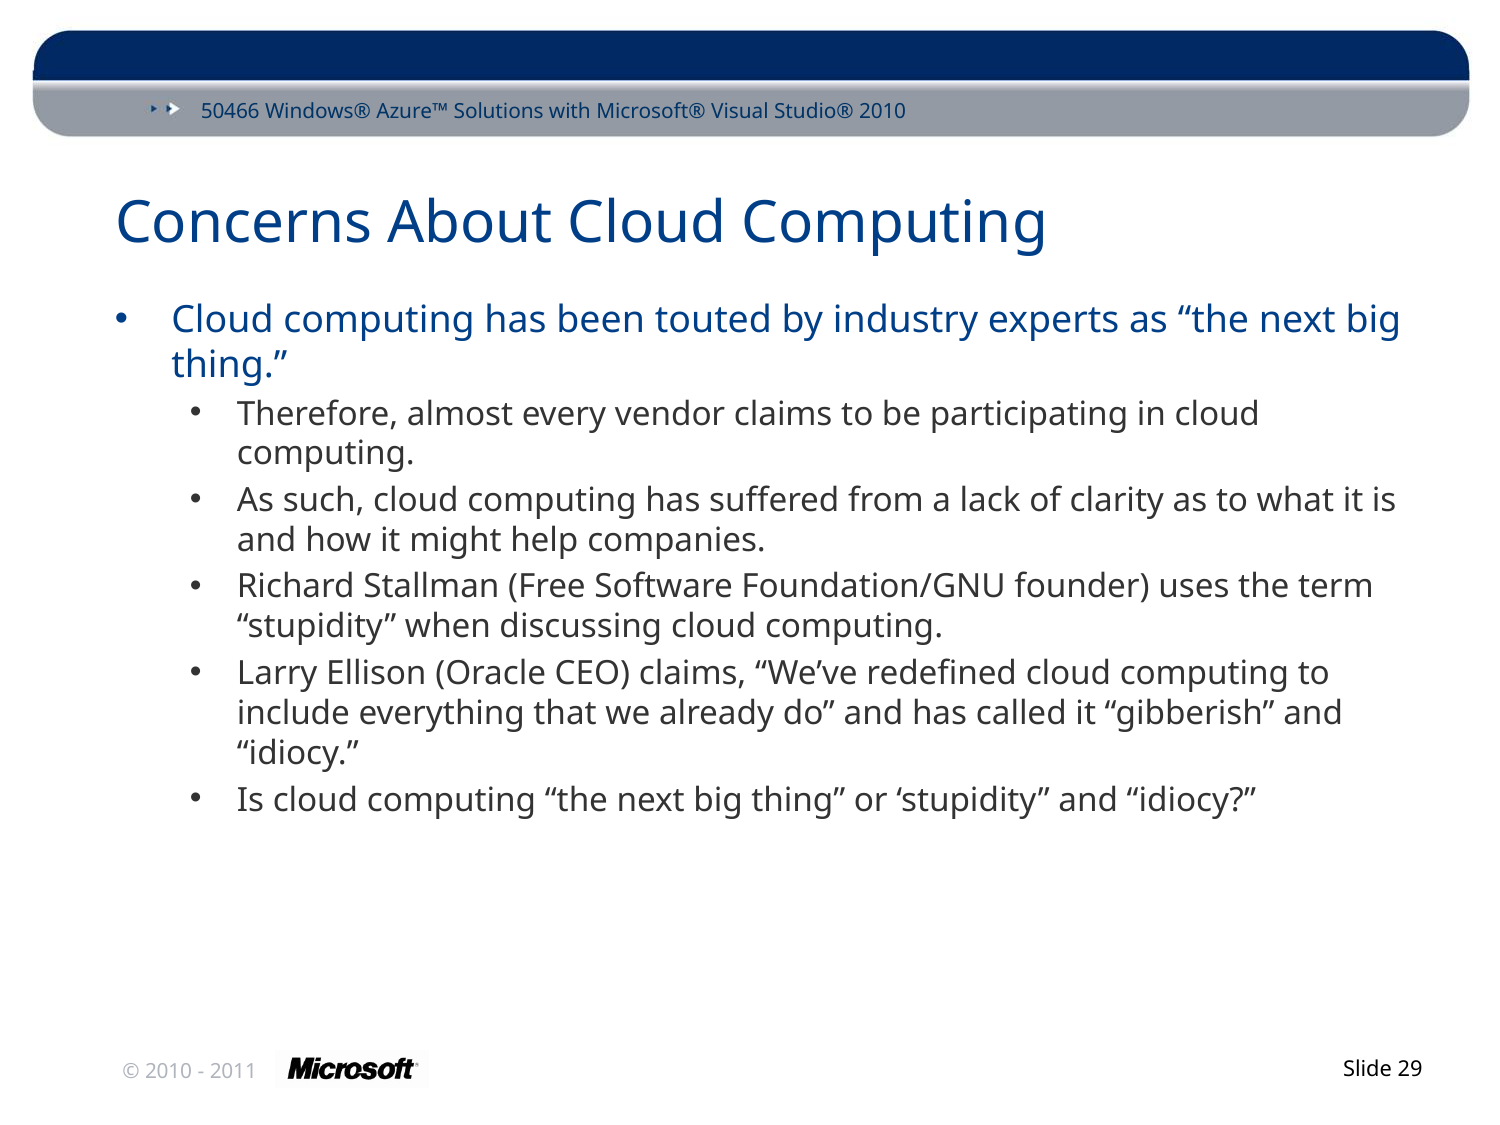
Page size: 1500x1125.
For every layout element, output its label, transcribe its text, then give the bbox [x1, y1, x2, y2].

picture [0, 1, 1500, 159]
title Concerns About Cloud Computing [100, 143, 1433, 262]
list Cloud computing has been touted by industry experts as “the next big thing.” Therefore, almost every vendor claims to be participating in cloud computing. As such, cloud computing has suffered from a lack of clarity as to what it is and how it might help companies. Richard Stallman (Free Software Foundation/GNU founder) uses the term “stupidity” when discussing cloud computing. Larry Ellison (Oracle CEO) claims, “We’ve redefined cloud computing to include everything that we already do” and has called it “gibberish” and “idiocy.” Is cloud computing “the next big thing” or ‘stupidity” and “idiocy?” [99, 287, 1433, 1025]
picture [275, 1050, 429, 1088]
